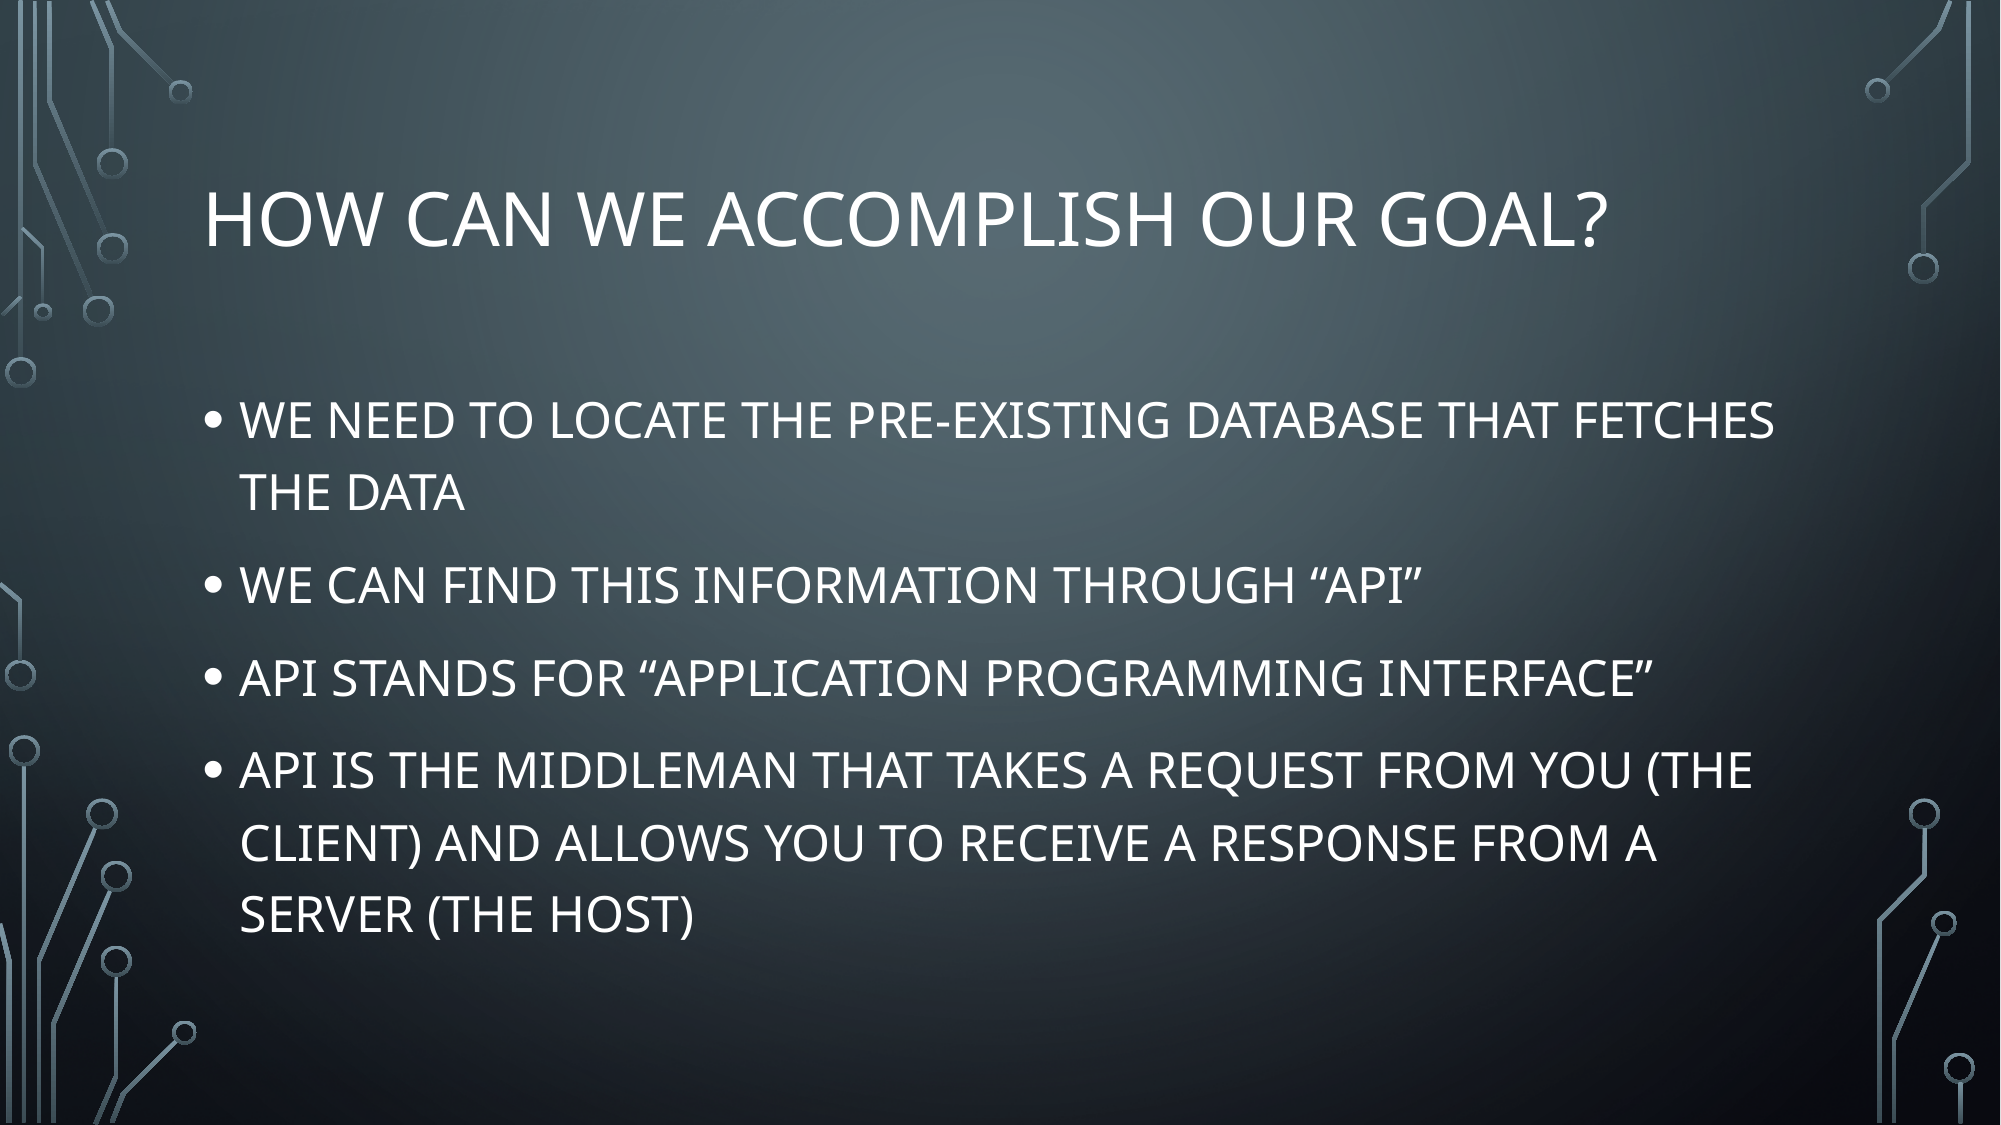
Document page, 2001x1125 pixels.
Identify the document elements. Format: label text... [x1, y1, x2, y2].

list WE NEED TO LOCATE THE PRE-EXISTING DATABASE THAT FETCHES THE DATA WE CAN FIND THIS INFORMATION THROUGH “API” API STANDS FOR “APPLICATION PROGRAMMING INTERFACE” API IS THE MIDDLEMAN THAT TAKES A REQUEST FROM YOU (THE CLIENT) AND ALLOWS YOU TO RECEIVE A RESPONSE FROM A SERVER (THE HOST) [187, 369, 1813, 950]
title How can we accomplish our goal? [187, 101, 1813, 344]
